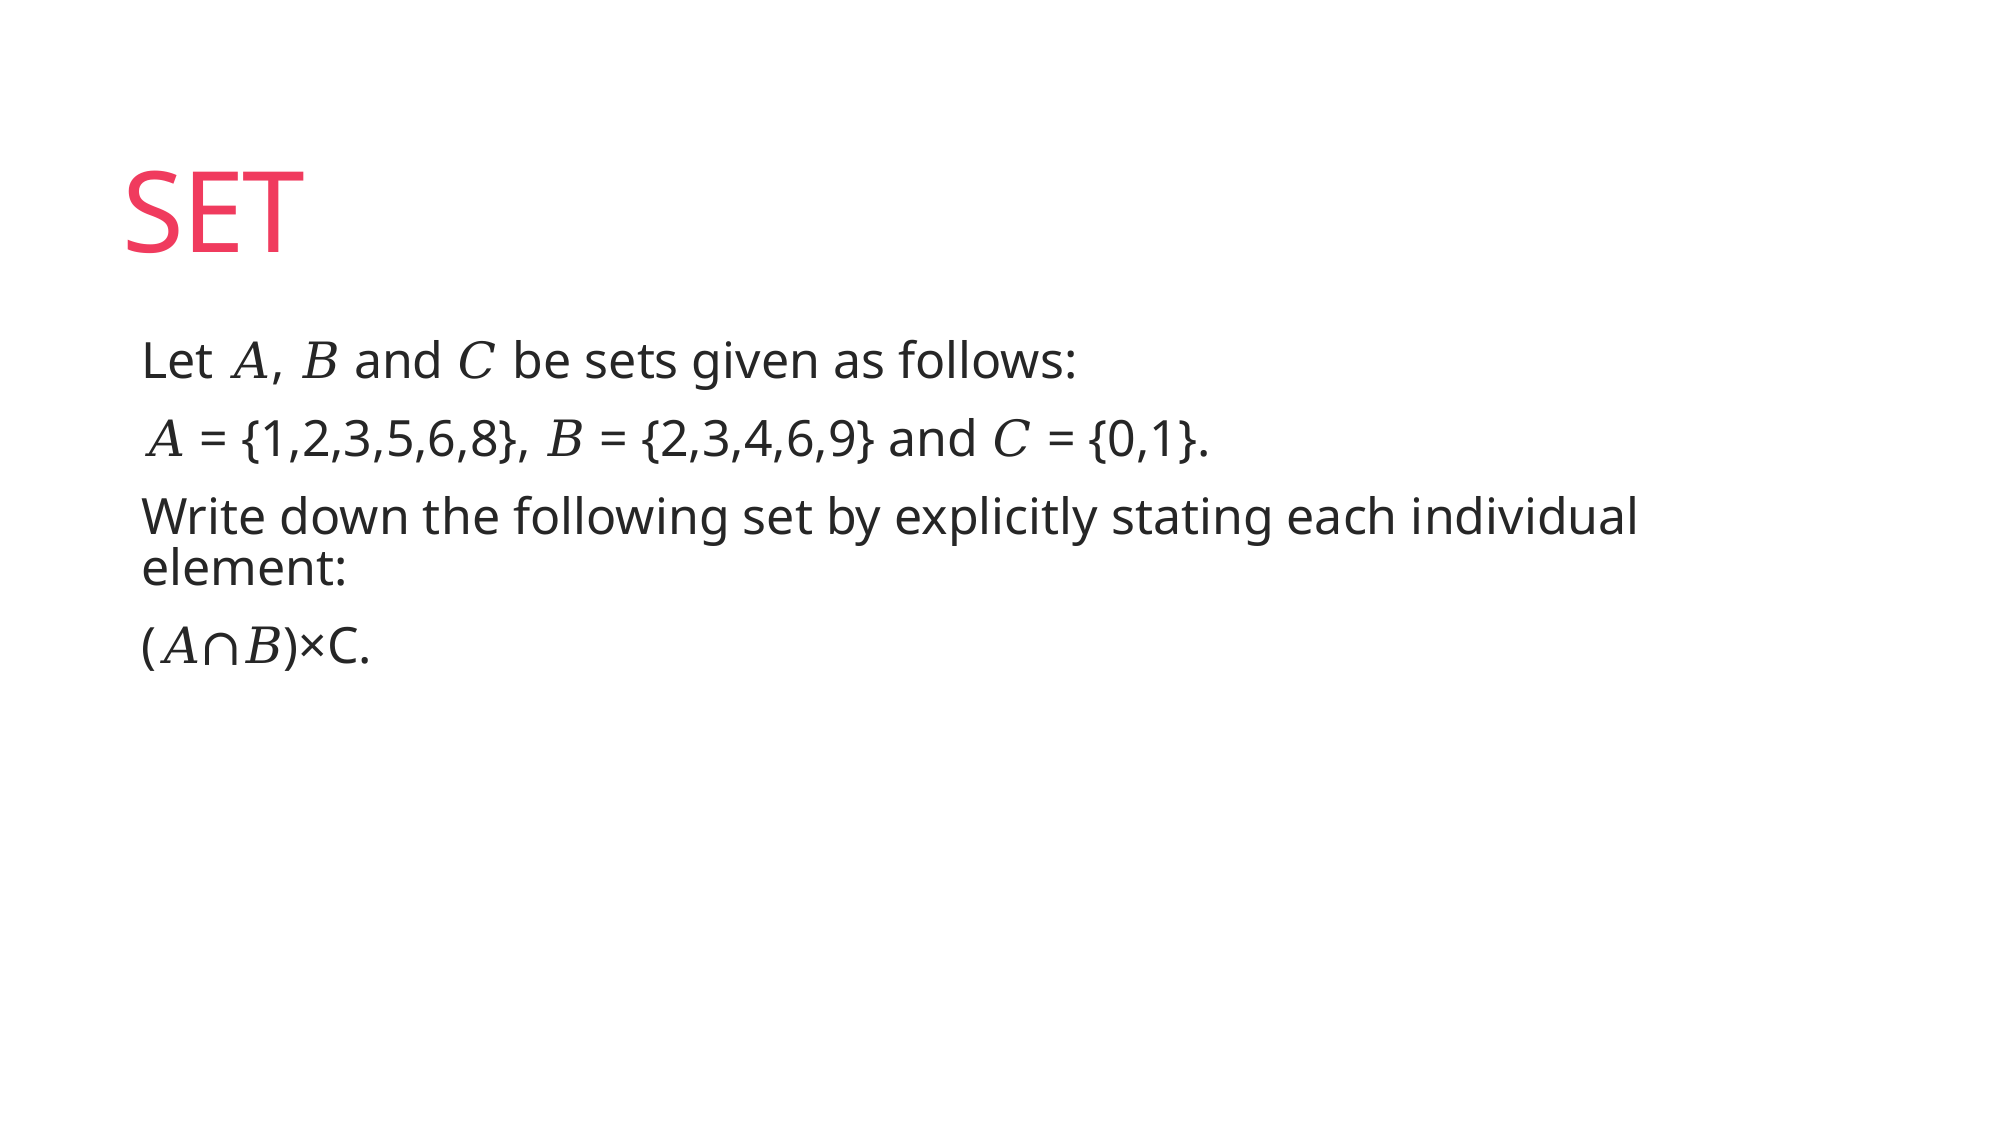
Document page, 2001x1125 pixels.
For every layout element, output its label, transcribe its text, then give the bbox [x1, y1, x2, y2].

title SET [107, 81, 1875, 354]
list Let 𝐴, 𝐵 and 𝐶 be sets given as follows: 𝐴 = {1,2,3,5,6,8}, 𝐵 = {2,3,4,6,9} and 𝐶 = {0,1}. Write down the following set by explicitly stating each individual element: (𝐴∩𝐵)×C. [111, 329, 1876, 948]
